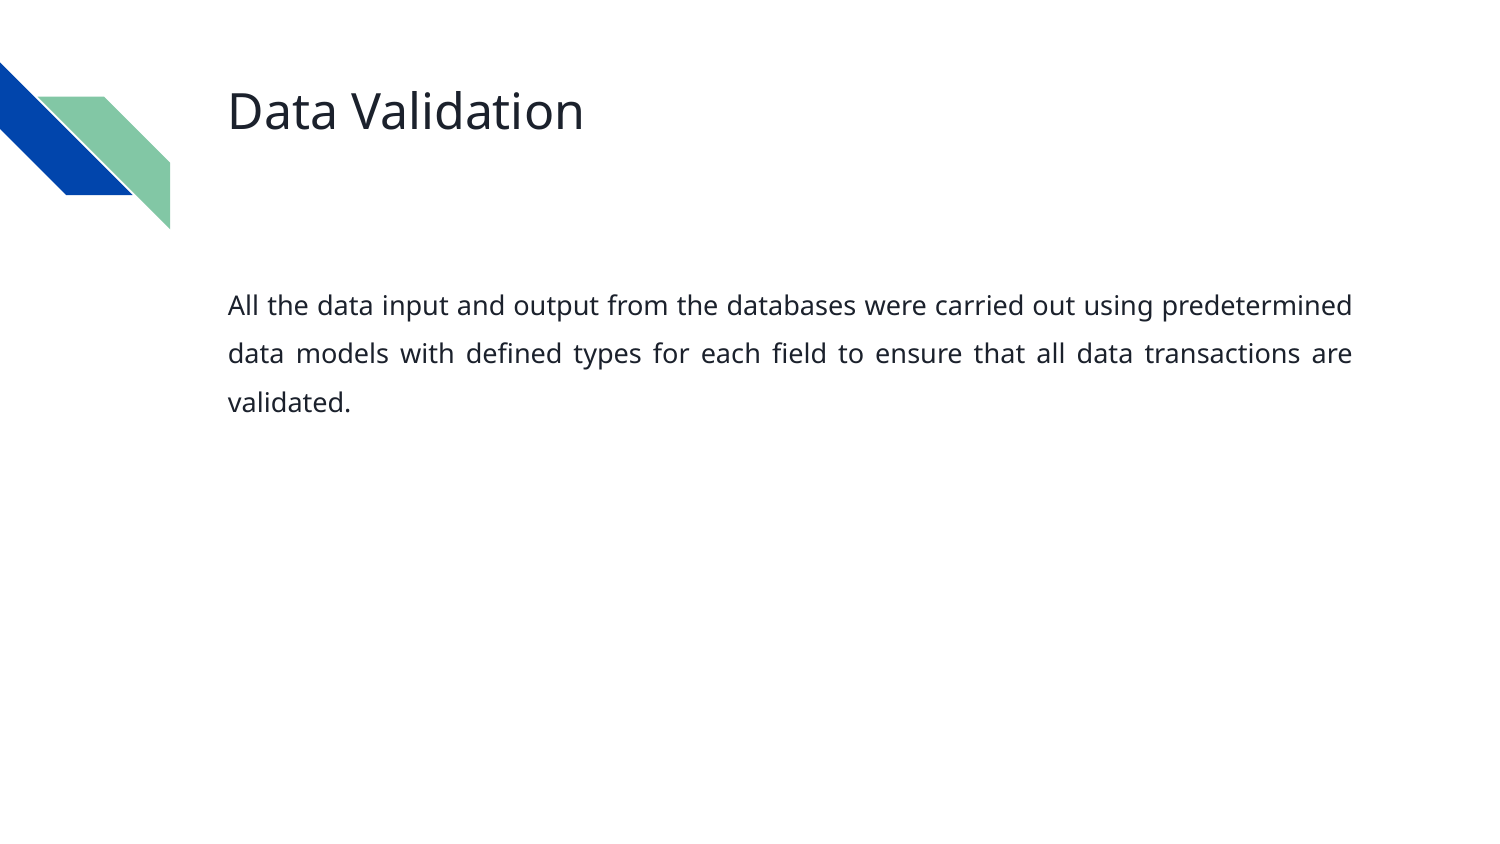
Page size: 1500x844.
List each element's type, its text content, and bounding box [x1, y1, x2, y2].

list All the data input and output from the databases were carried out using predetermined data models with defined types for each field to ensure that all data transactions are validated. [212, 257, 1368, 735]
title Data Validation [212, 64, 1368, 215]
